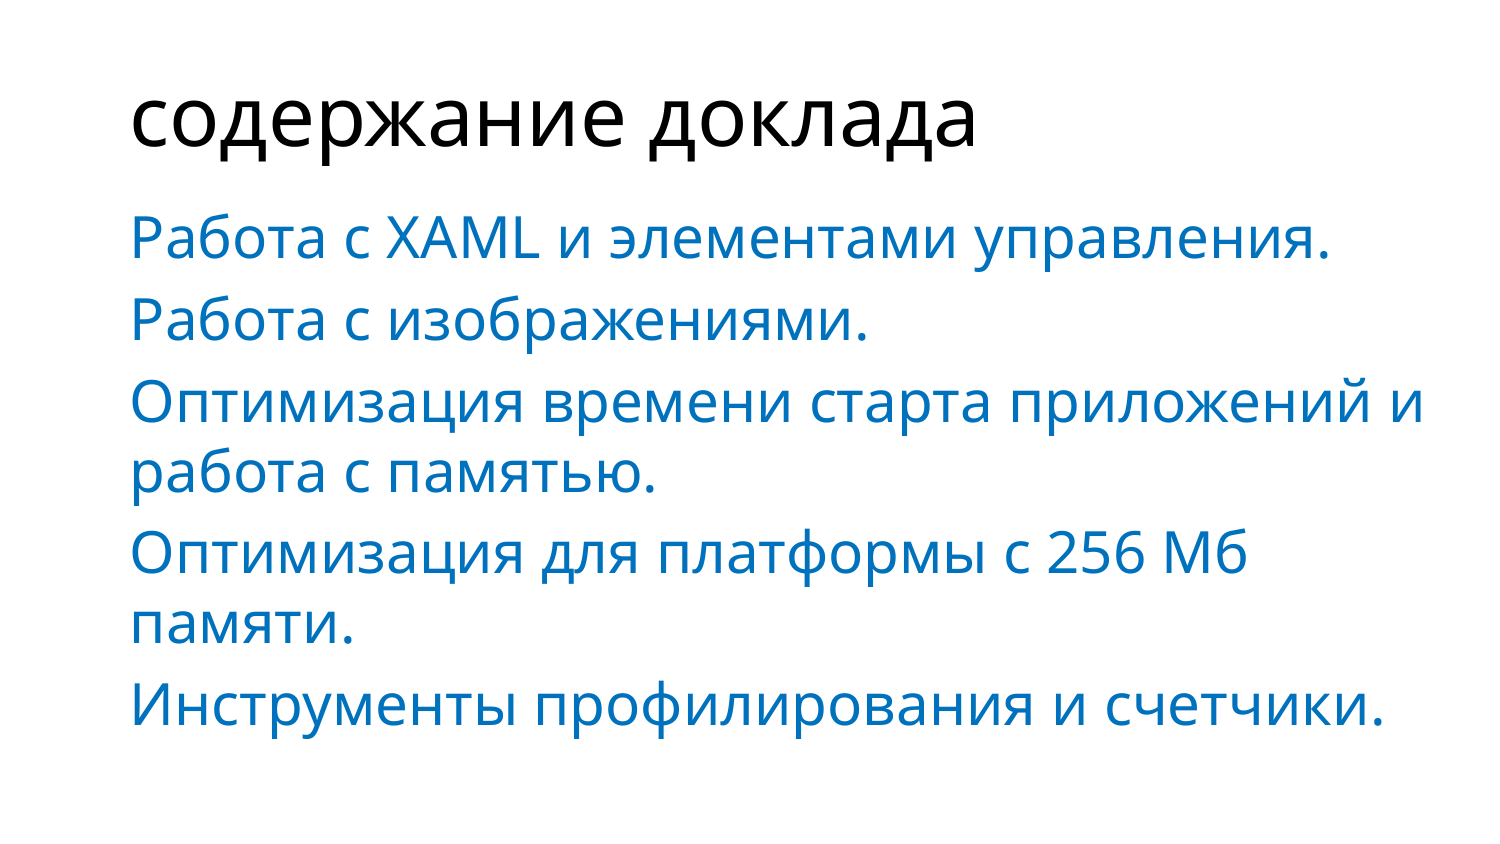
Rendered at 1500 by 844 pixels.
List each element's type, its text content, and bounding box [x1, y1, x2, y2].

list Работа с XAML и элементами управления. Работа с изображениями. Оптимизация времени старта приложений и работа с памятью. Оптимизация для платформы с 256 Мб памяти. Инструменты профилирования и счетчики. [129, 200, 1444, 703]
title содержание доклада [129, 52, 1444, 171]
